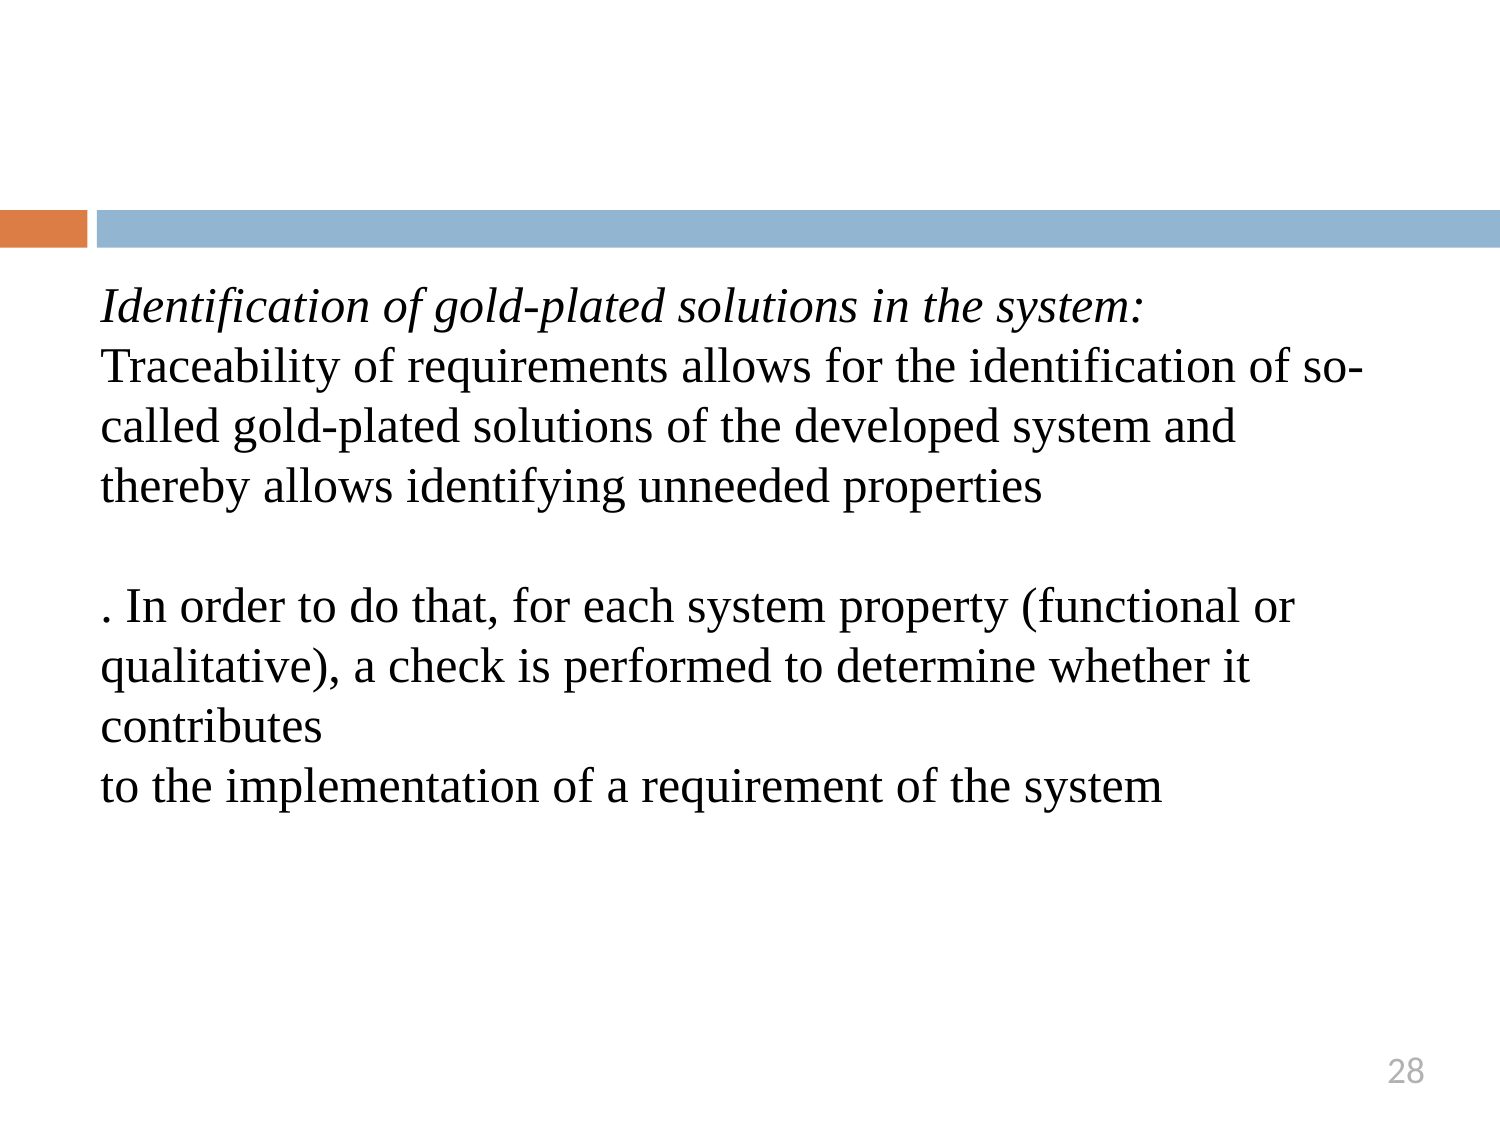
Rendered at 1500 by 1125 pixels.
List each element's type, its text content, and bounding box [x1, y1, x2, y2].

slide_number 28 [1080, 1046, 1425, 1103]
list Identification of gold-plated solutions in the system: Traceability of requirements allows for the identification of so-called gold-plated solutions of the developed system and thereby allows identifying unneeded properties . In order to do that, for each system property (functional or qualitative), a check is performed to determine whether it contributes to the implementation of a requirement of the system [100, 272, 1400, 879]
